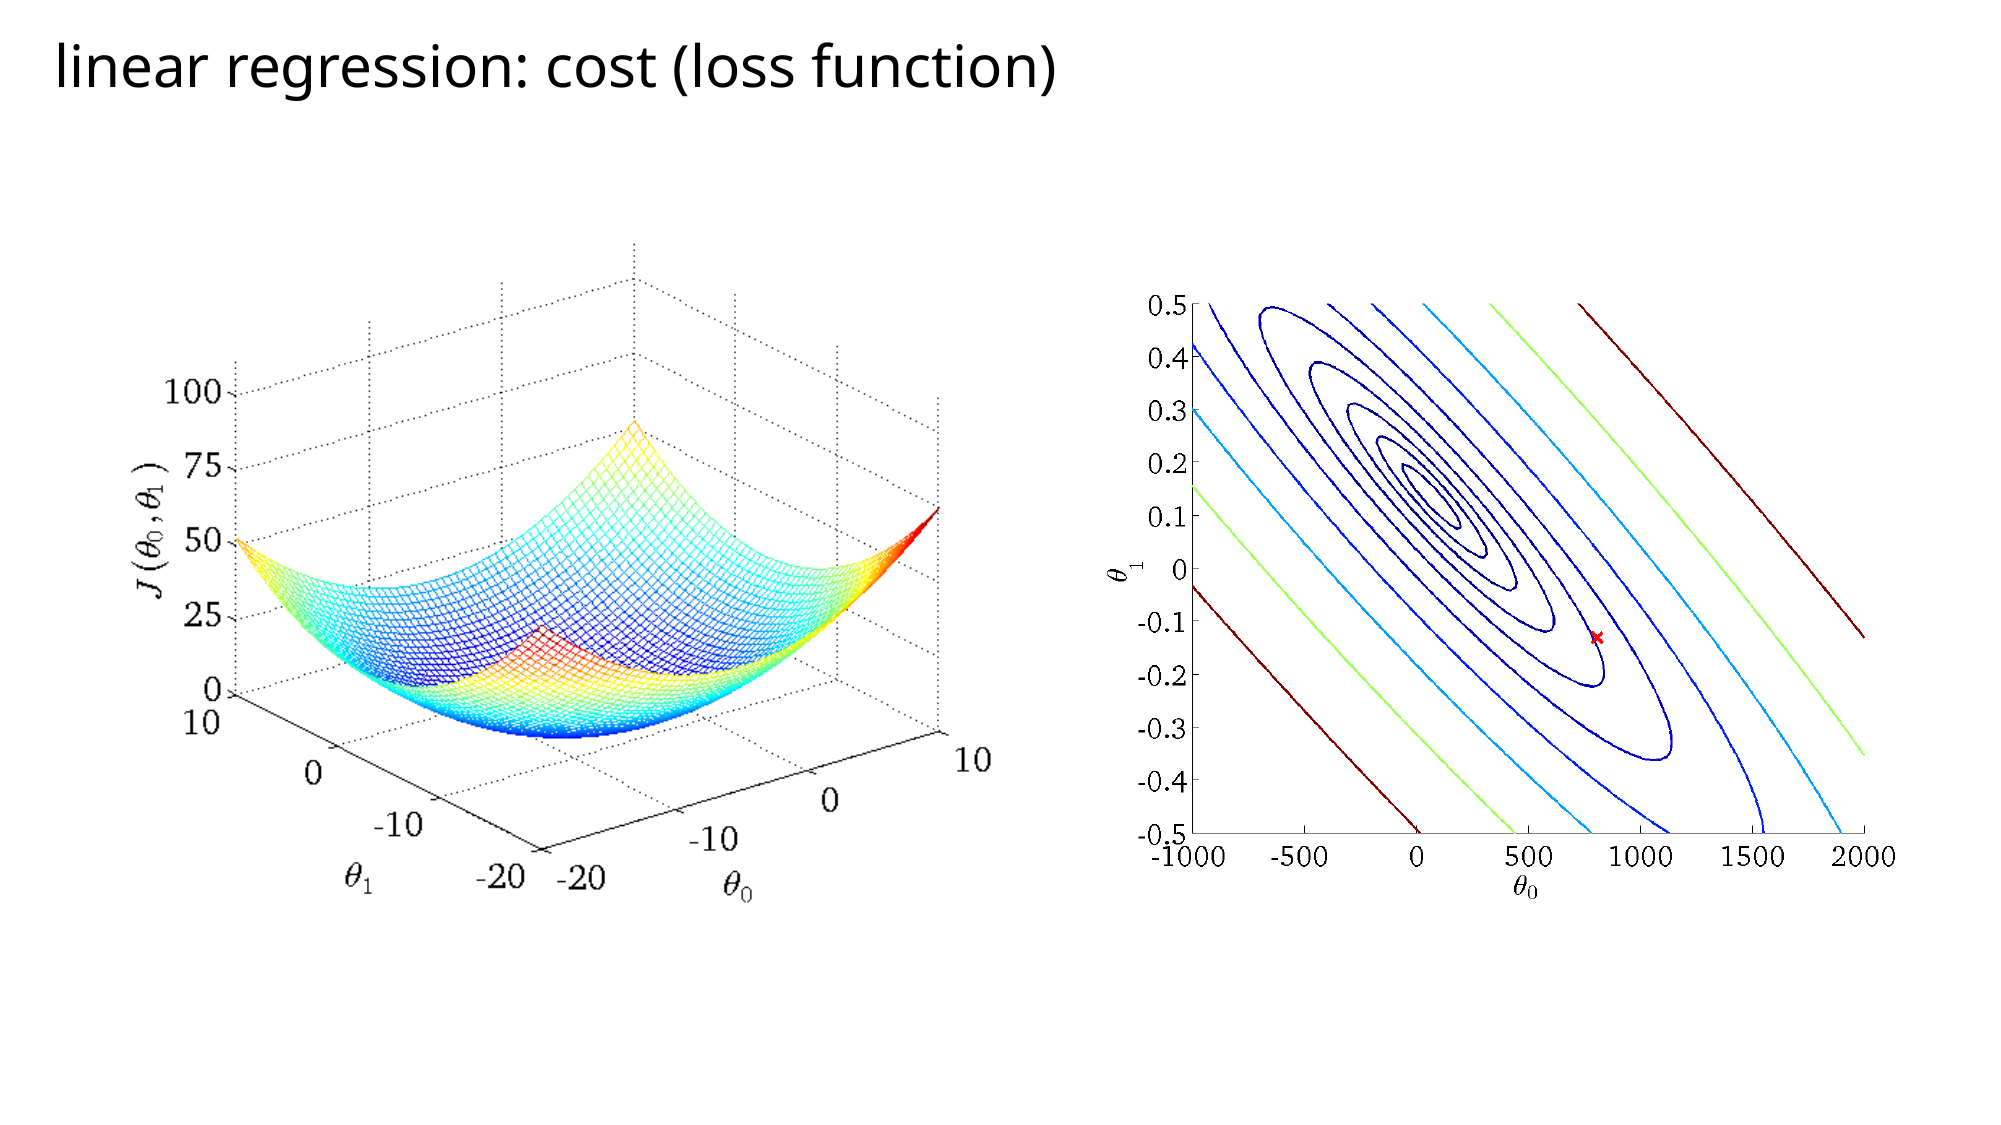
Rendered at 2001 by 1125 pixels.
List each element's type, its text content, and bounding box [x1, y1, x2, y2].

picture [81, 185, 1031, 930]
picture [1079, 254, 1946, 904]
text_box linear regression: cost (loss function) [39, 21, 1967, 107]
